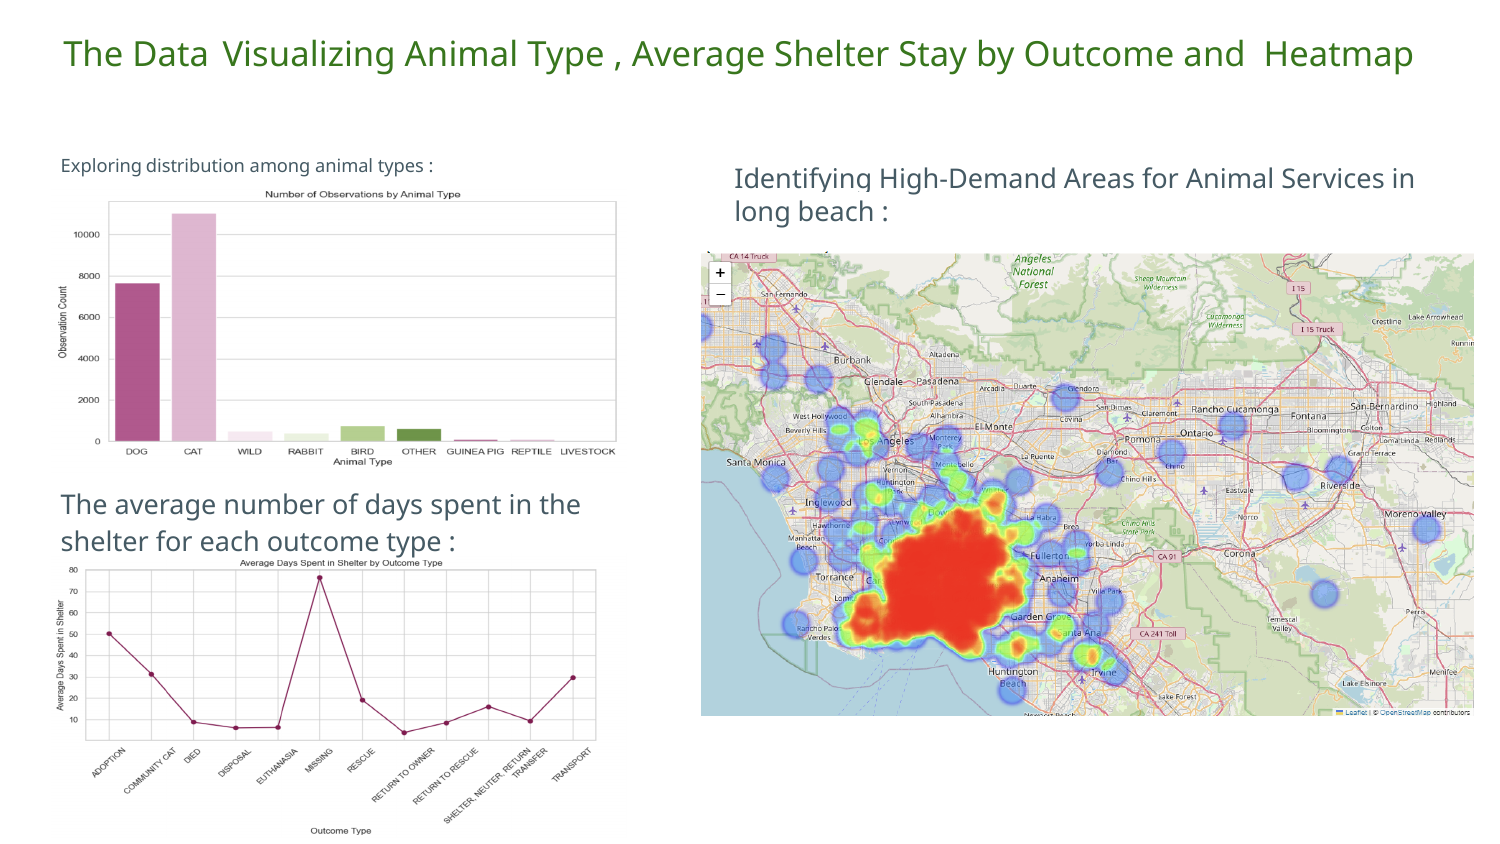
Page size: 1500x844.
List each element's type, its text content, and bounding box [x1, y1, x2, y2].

picture [699, 250, 1476, 716]
list Exploring distribution among animal types : [45, 136, 745, 193]
picture [50, 553, 627, 838]
picture [50, 183, 627, 474]
text_box Identifying High-Demand Areas for Animal Services in long beach : [719, 146, 1434, 242]
text_box The average number of days spent in the shelter for each outcome type : [45, 467, 675, 573]
title The Data Visualizing Animal Type , Average Shelter Stay by Outcome and Heatmap [45, 0, 1444, 94]
